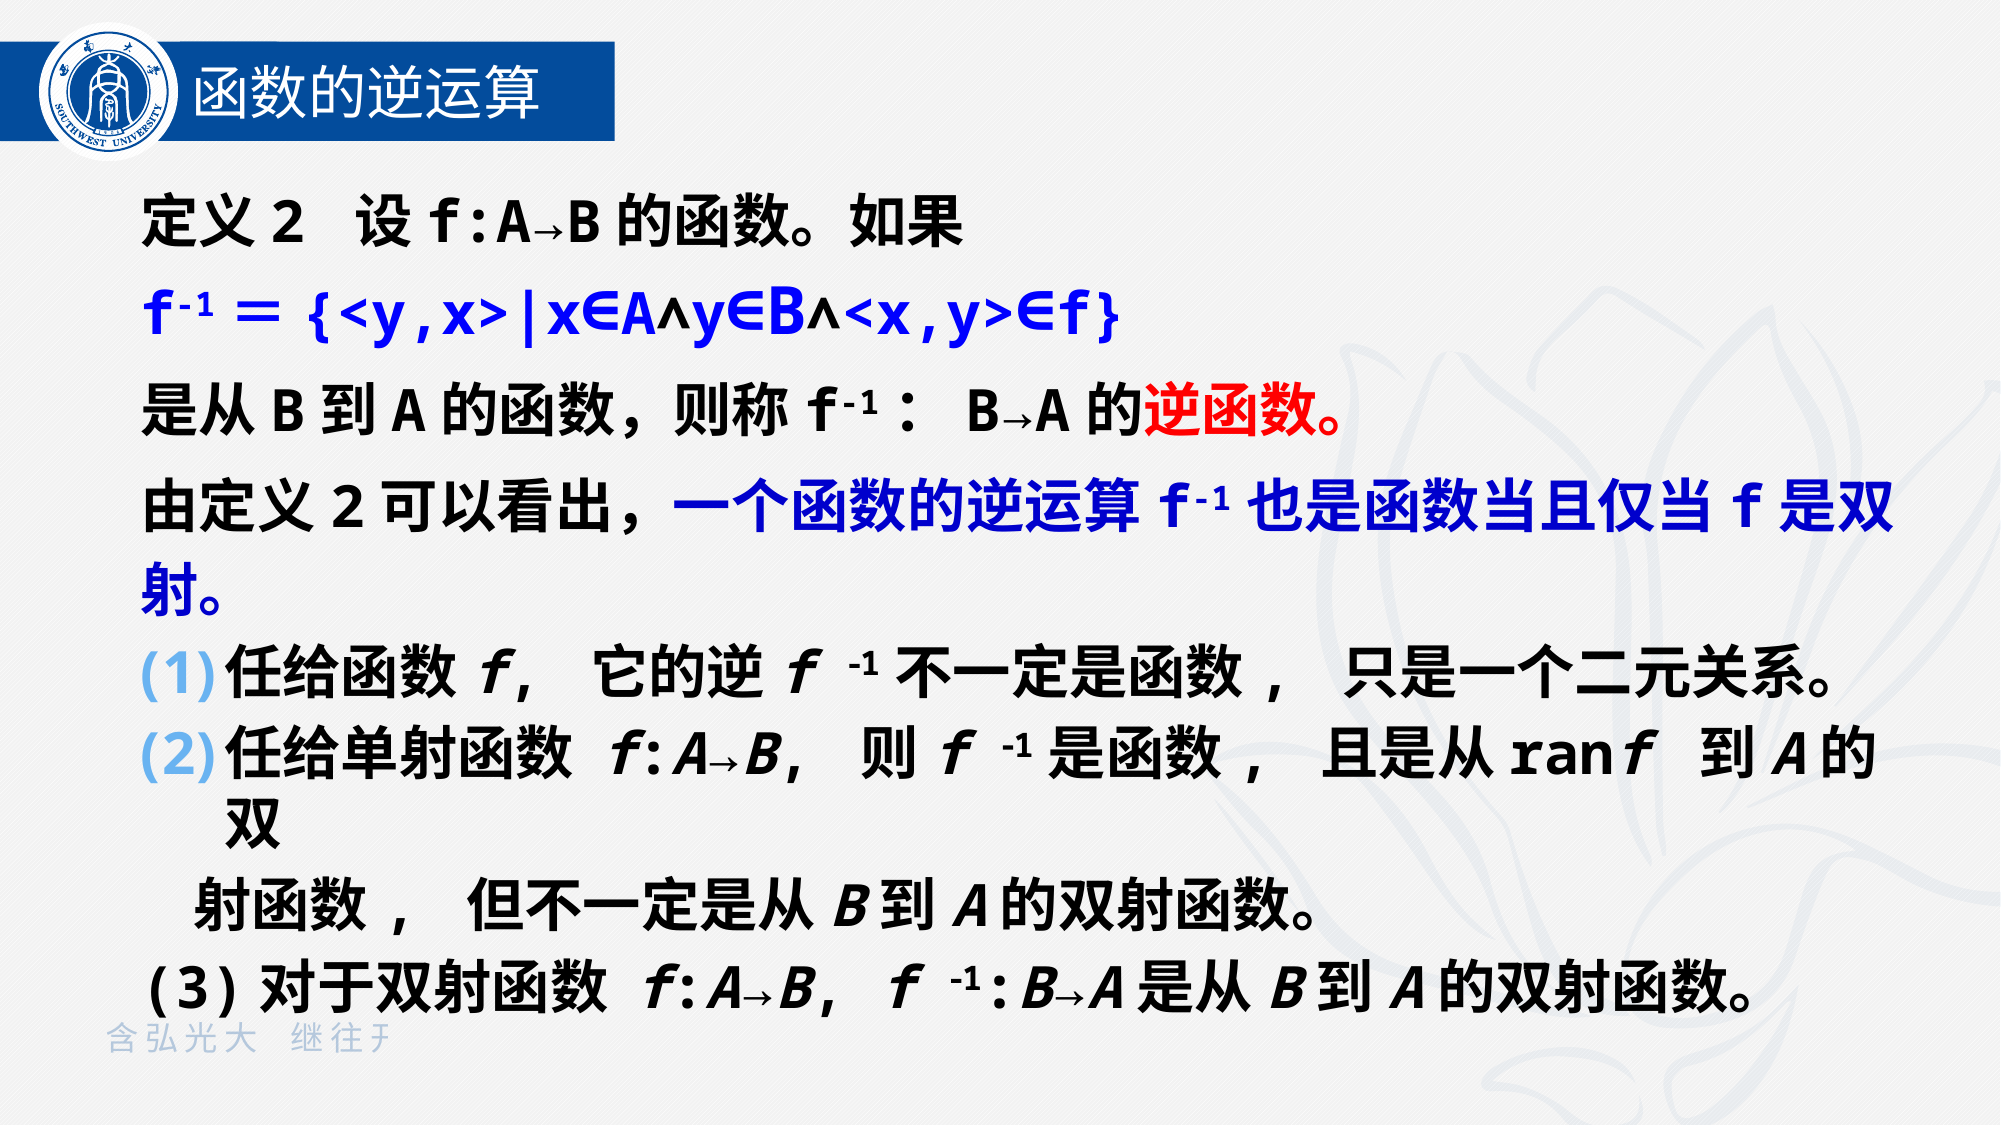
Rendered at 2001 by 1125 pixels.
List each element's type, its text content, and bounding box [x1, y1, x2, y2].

text_box 定义2 设f:A→B的函数。如果 f-1＝{<y,x>|x∈A∧y∈B∧<x,y>∈f} 是从B到A的函数，则称f-1：B→A的逆函数。 由定义2可以看出，一个函数的逆运算f-1也是函数当且仅当f是双射。 任给函数f, 它的逆f 1不一定是函数, 只是一个二元关系。 任给单射函数 f:A→B, 则f 1是函数, 且是从ranf 到A的双 射函数, 但不一定是从B到A的双射函数。 (3)对于双射函数 f:A→B, f 1:B→A是从B到A的双射函数。 [124, 162, 1911, 1123]
list 函数的逆运算 [180, 41, 615, 141]
